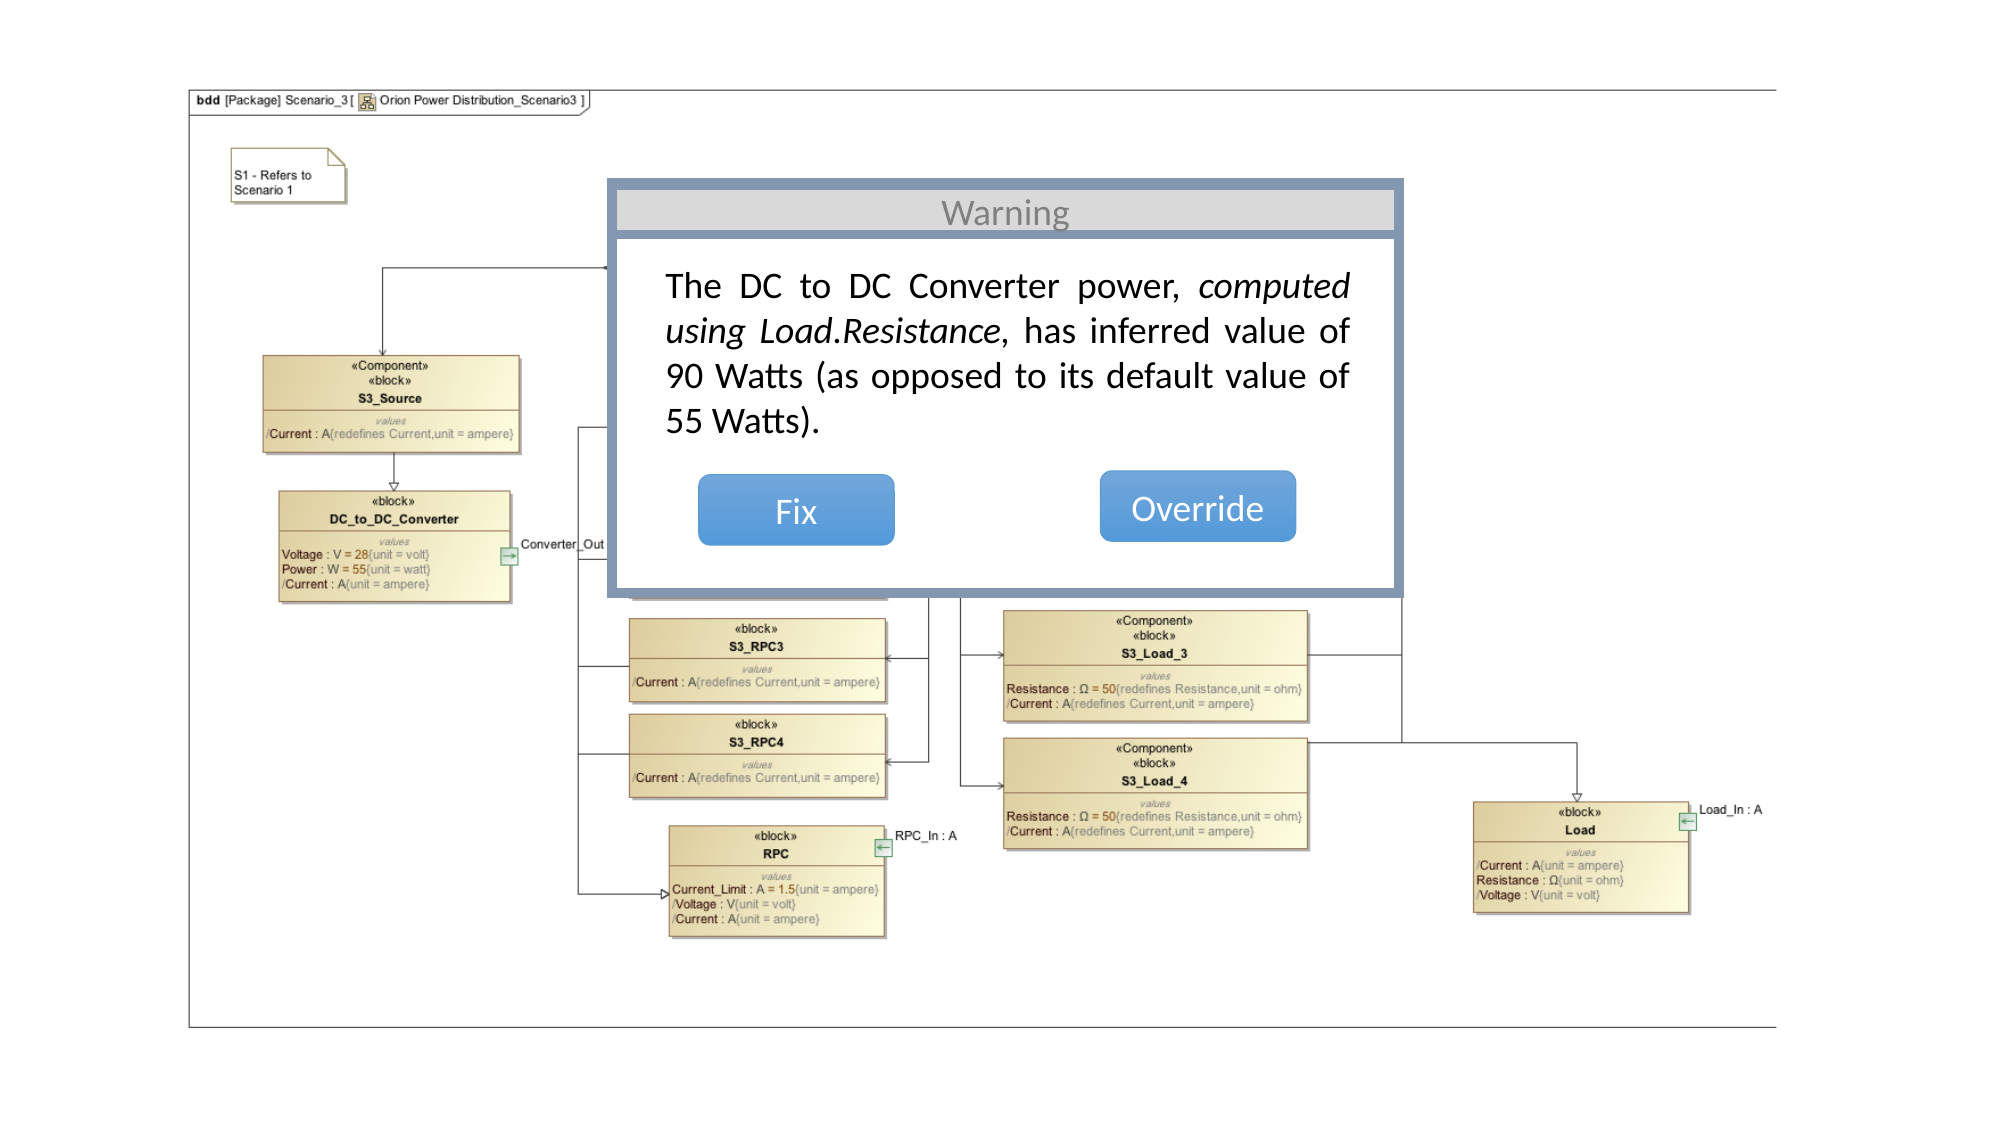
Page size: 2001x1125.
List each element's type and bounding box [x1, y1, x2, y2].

picture [183, 85, 1777, 1044]
text_box [612, 182, 1399, 593]
